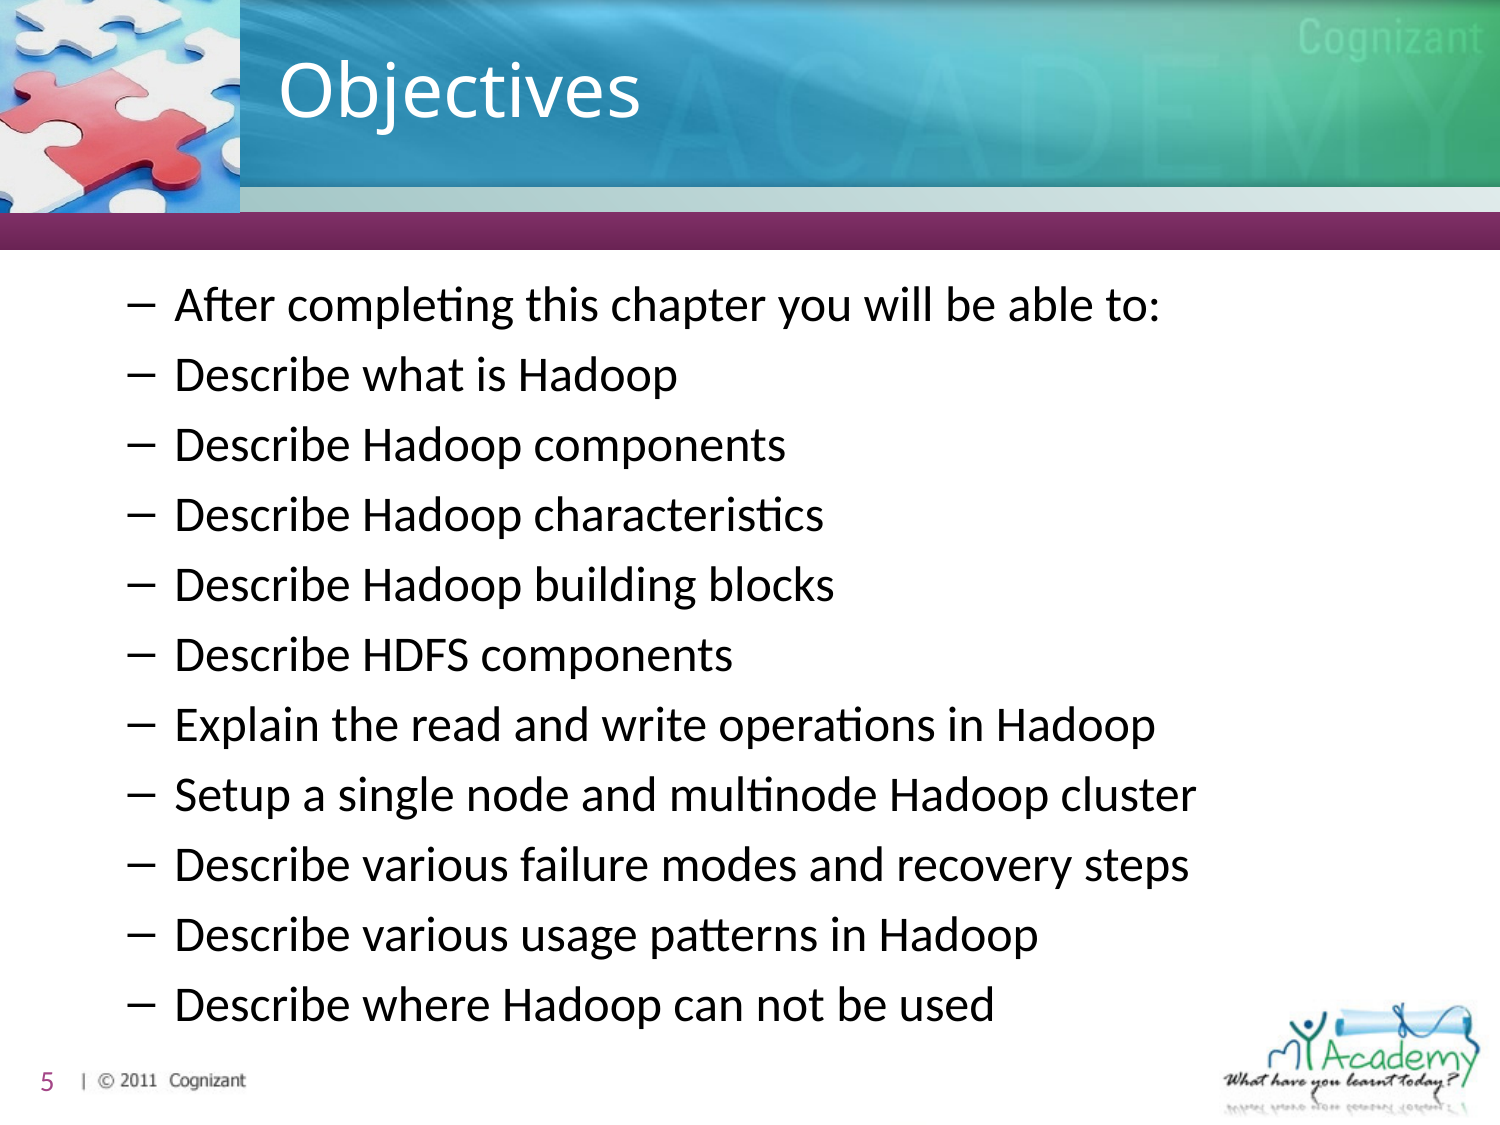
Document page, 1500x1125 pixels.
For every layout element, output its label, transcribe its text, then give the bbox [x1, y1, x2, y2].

slide_number 5 [24, 1054, 100, 1100]
list After completing this chapter you will be able to: Describe what is Hadoop Describe Hadoop components Describe Hadoop characteristics Describe Hadoop building blocks Describe HDFS components Explain the read and write operations in Hadoop Setup a single node and multinode Hadoop cluster Describe various failure modes and recovery steps Describe various usage patterns in Hadoop Describe where Hadoop can not be used [37, 263, 1463, 1055]
title Objectives [262, 0, 1500, 175]
picture [0, 250, 1500, 1125]
picture [0, 0, 1500, 213]
